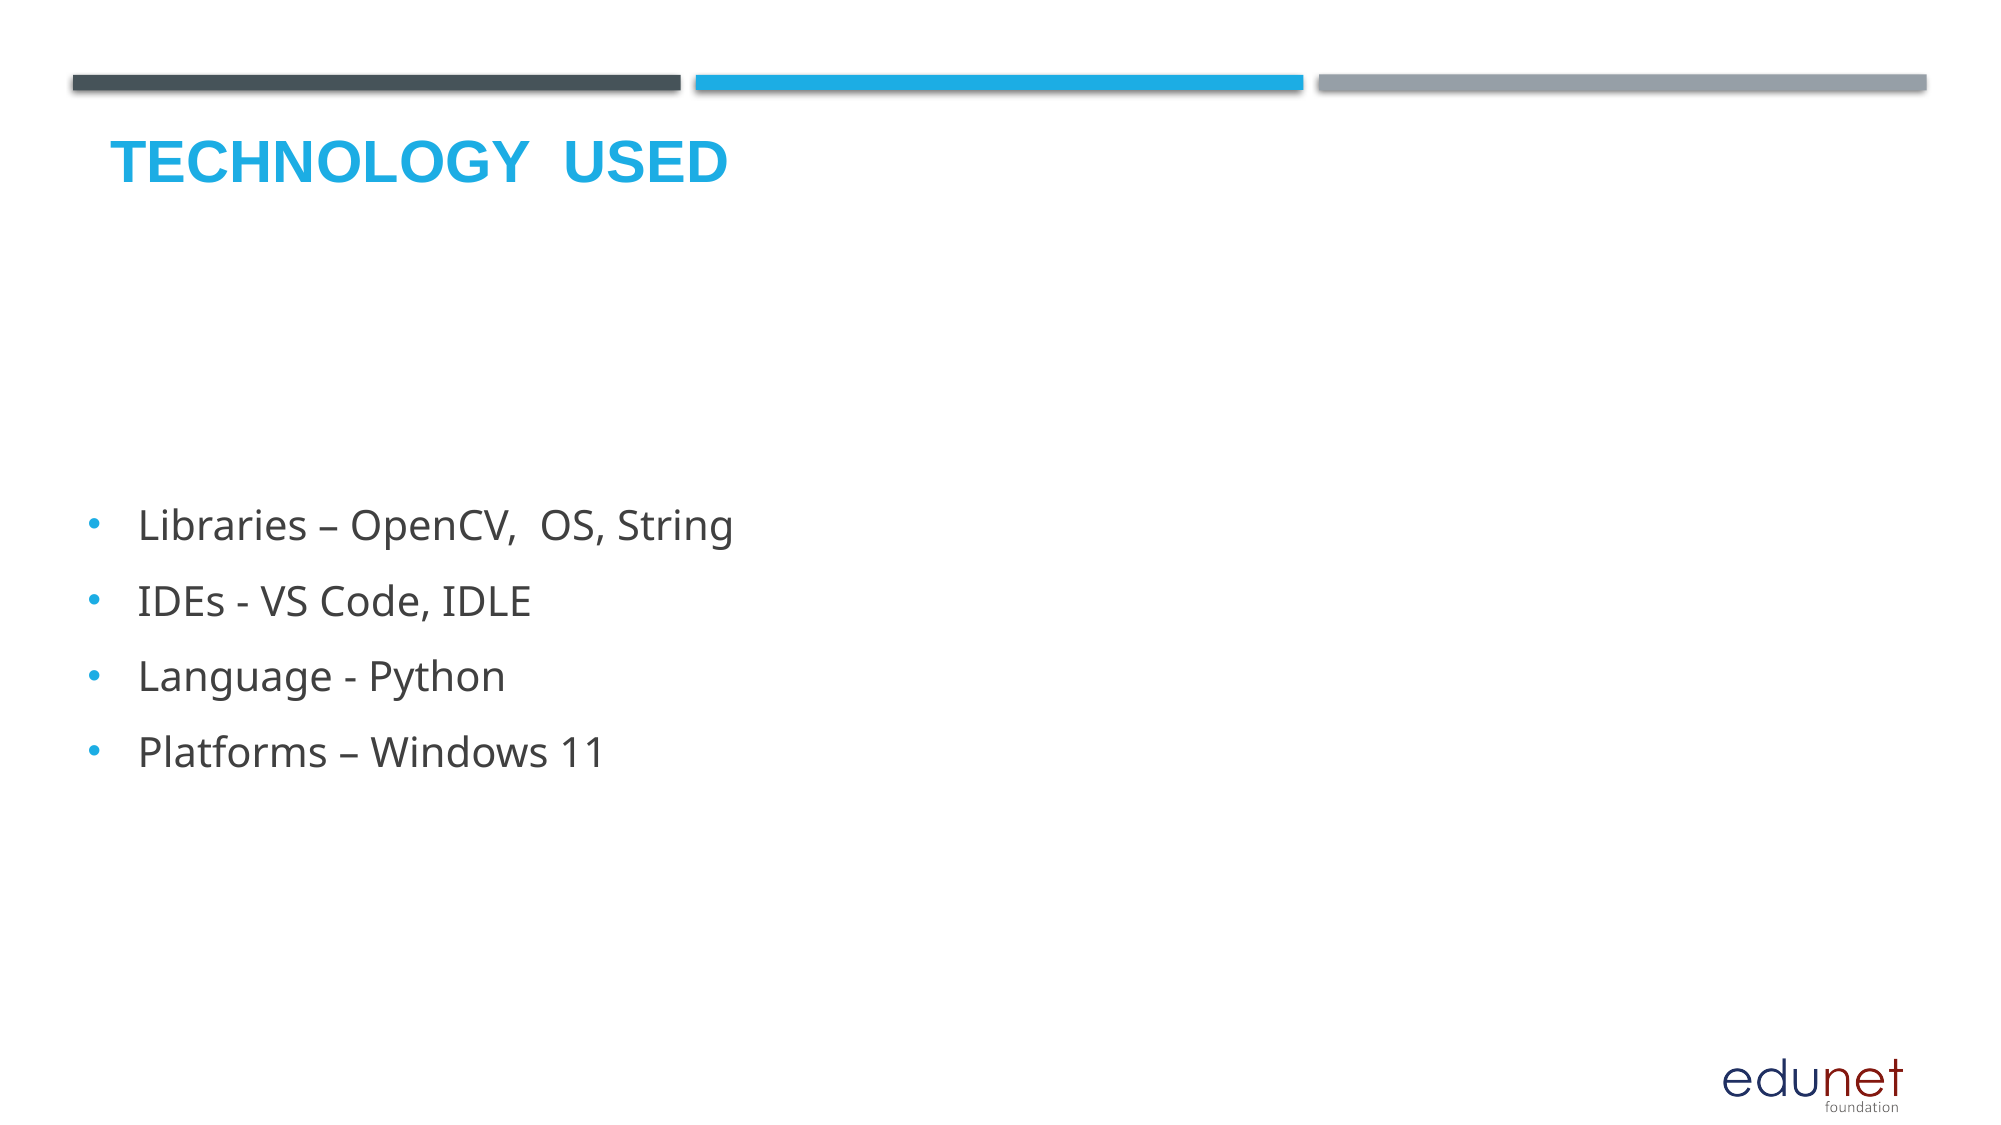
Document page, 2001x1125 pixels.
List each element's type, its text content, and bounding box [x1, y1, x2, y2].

list Libraries – OpenCV, OS, String IDEs - VS Code, IDLE Language - Python Platforms – Windows 11 [72, 178, 1978, 1091]
picture [1719, 1091, 1905, 1116]
title Technology used [95, 115, 1905, 178]
